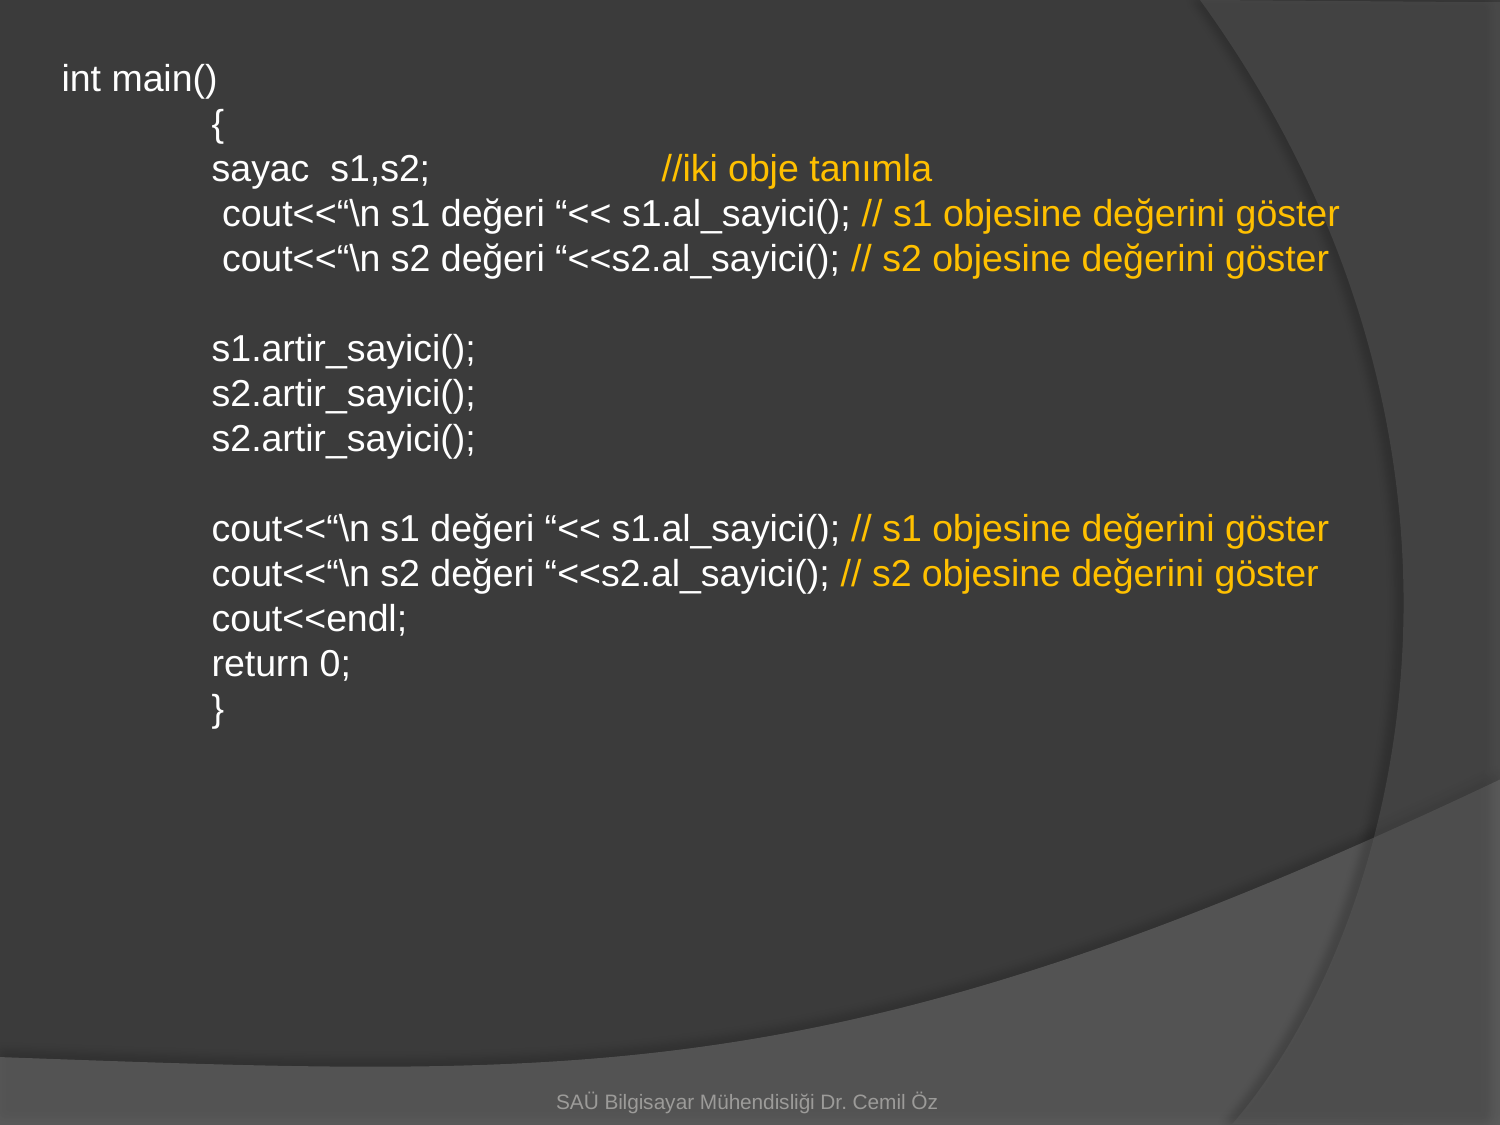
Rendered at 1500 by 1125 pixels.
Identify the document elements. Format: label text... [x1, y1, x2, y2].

text_box int main() { sayac s1,s2; //iki obje tanımla cout<<“\n s1 değeri “<< s1.al_sayici(); // s1 objesine değerini göster cout<<“\n s2 değeri “<<s2.al_sayici(); // s2 objesine değerini göster s1.artir_sayici(); s2.artir_sayici(); s2.artir_sayici(); cout<<“\n s1 değeri “<< s1.al_sayici(); // s1 objesine değerini göster cout<<“\n s2 değeri “<<s2.al_sayici(); // s2 objesine değerini göster cout<<endl; return 0; } [46, 46, 1442, 782]
footer SAÜ Bilgisayar Mühendisliği Dr. Cemil Öz [512, 1053, 988, 1114]
